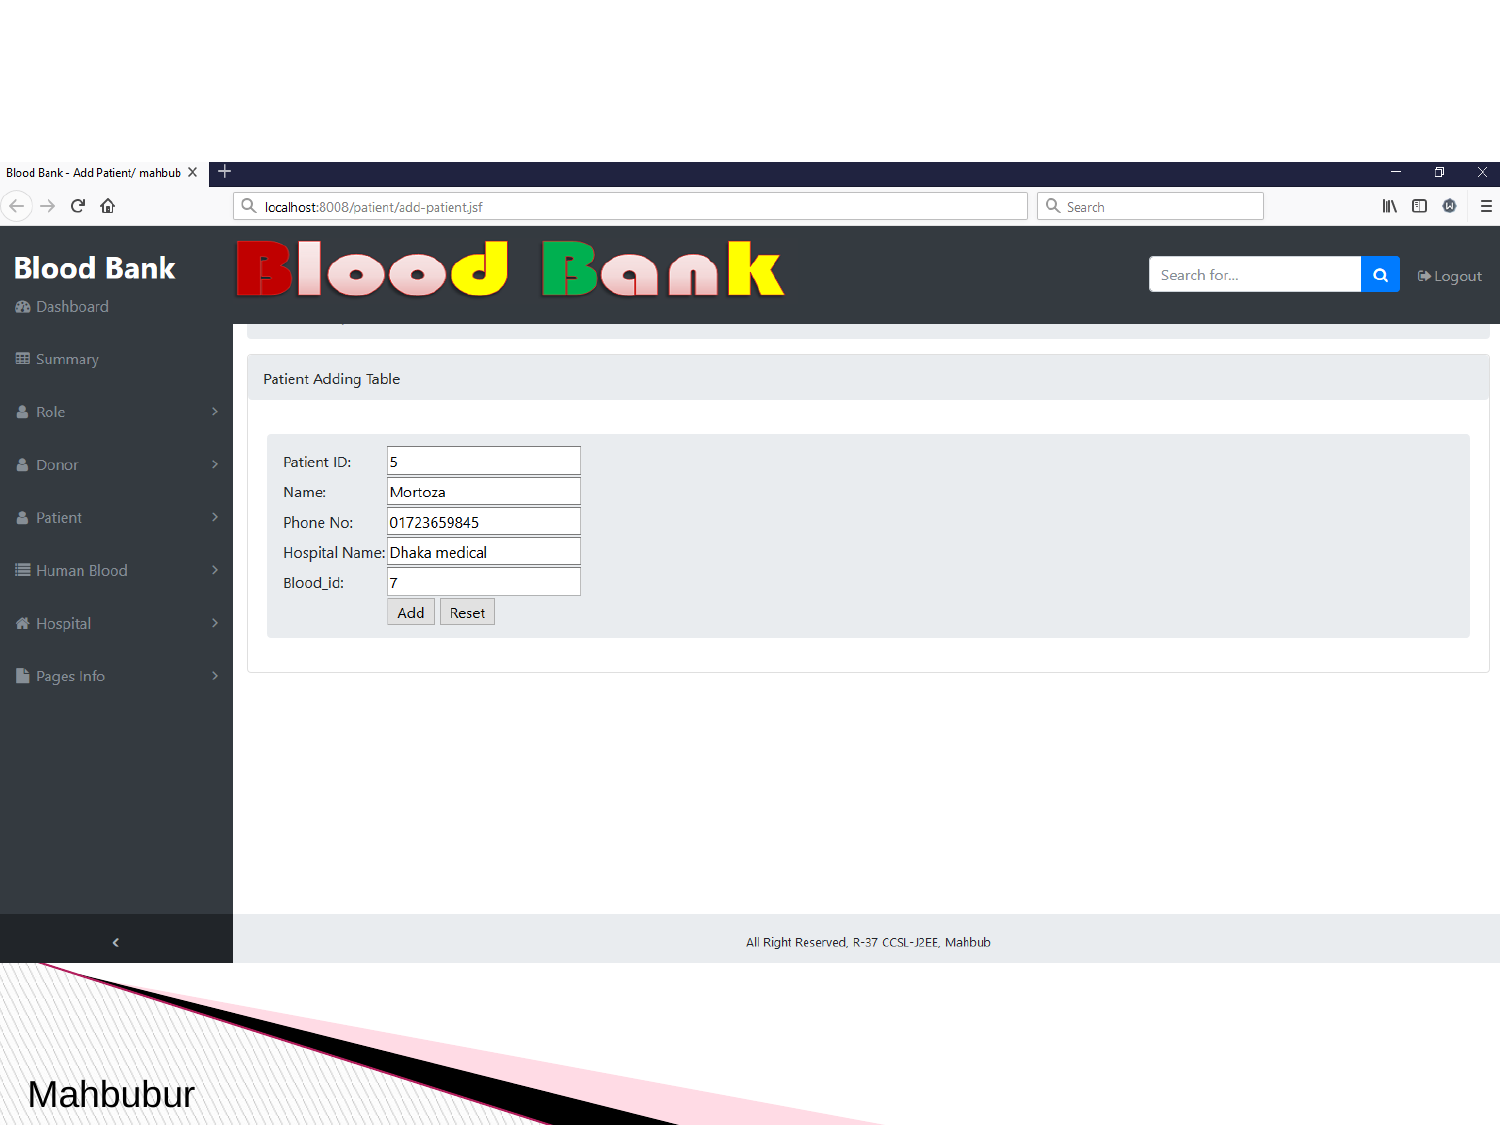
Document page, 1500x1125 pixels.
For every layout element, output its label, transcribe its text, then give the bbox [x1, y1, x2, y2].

text_box Mahbubur [12, 1062, 288, 1123]
picture [0, 162, 1500, 963]
